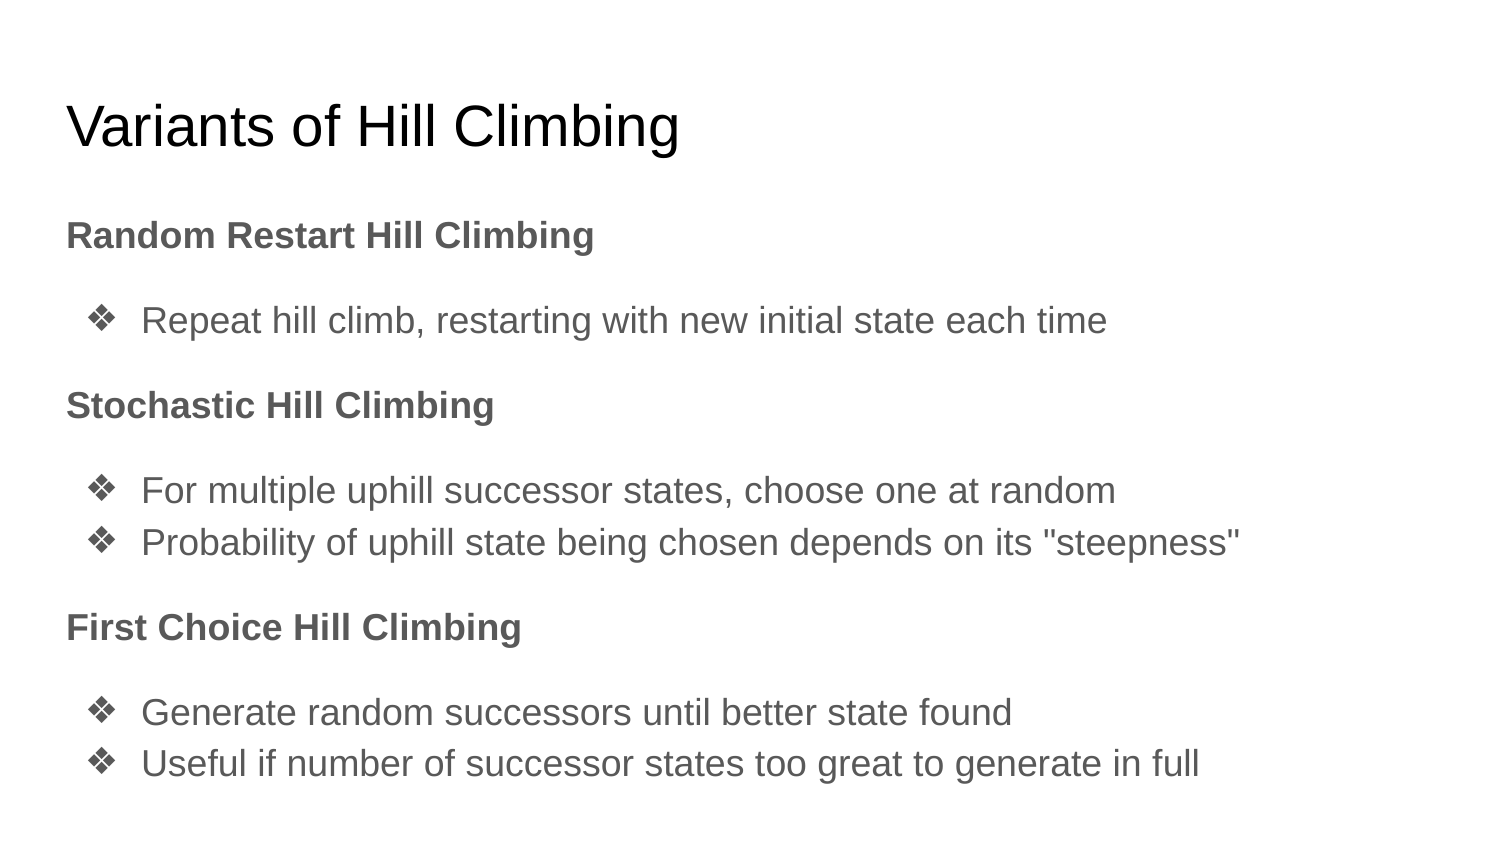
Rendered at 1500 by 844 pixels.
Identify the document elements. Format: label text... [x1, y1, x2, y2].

title Variants of Hill Climbing [51, 72, 1449, 167]
list Random Restart Hill Climbing Repeat hill climb, restarting with new initial state each time Stochastic Hill Climbing For multiple uphill successor states, choose one at random Probability of uphill state being chosen depends on its "steepness" First Choice Hill Climbing Generate random successors until better state found Useful if number of successor states too great to generate in full [51, 189, 1449, 750]
